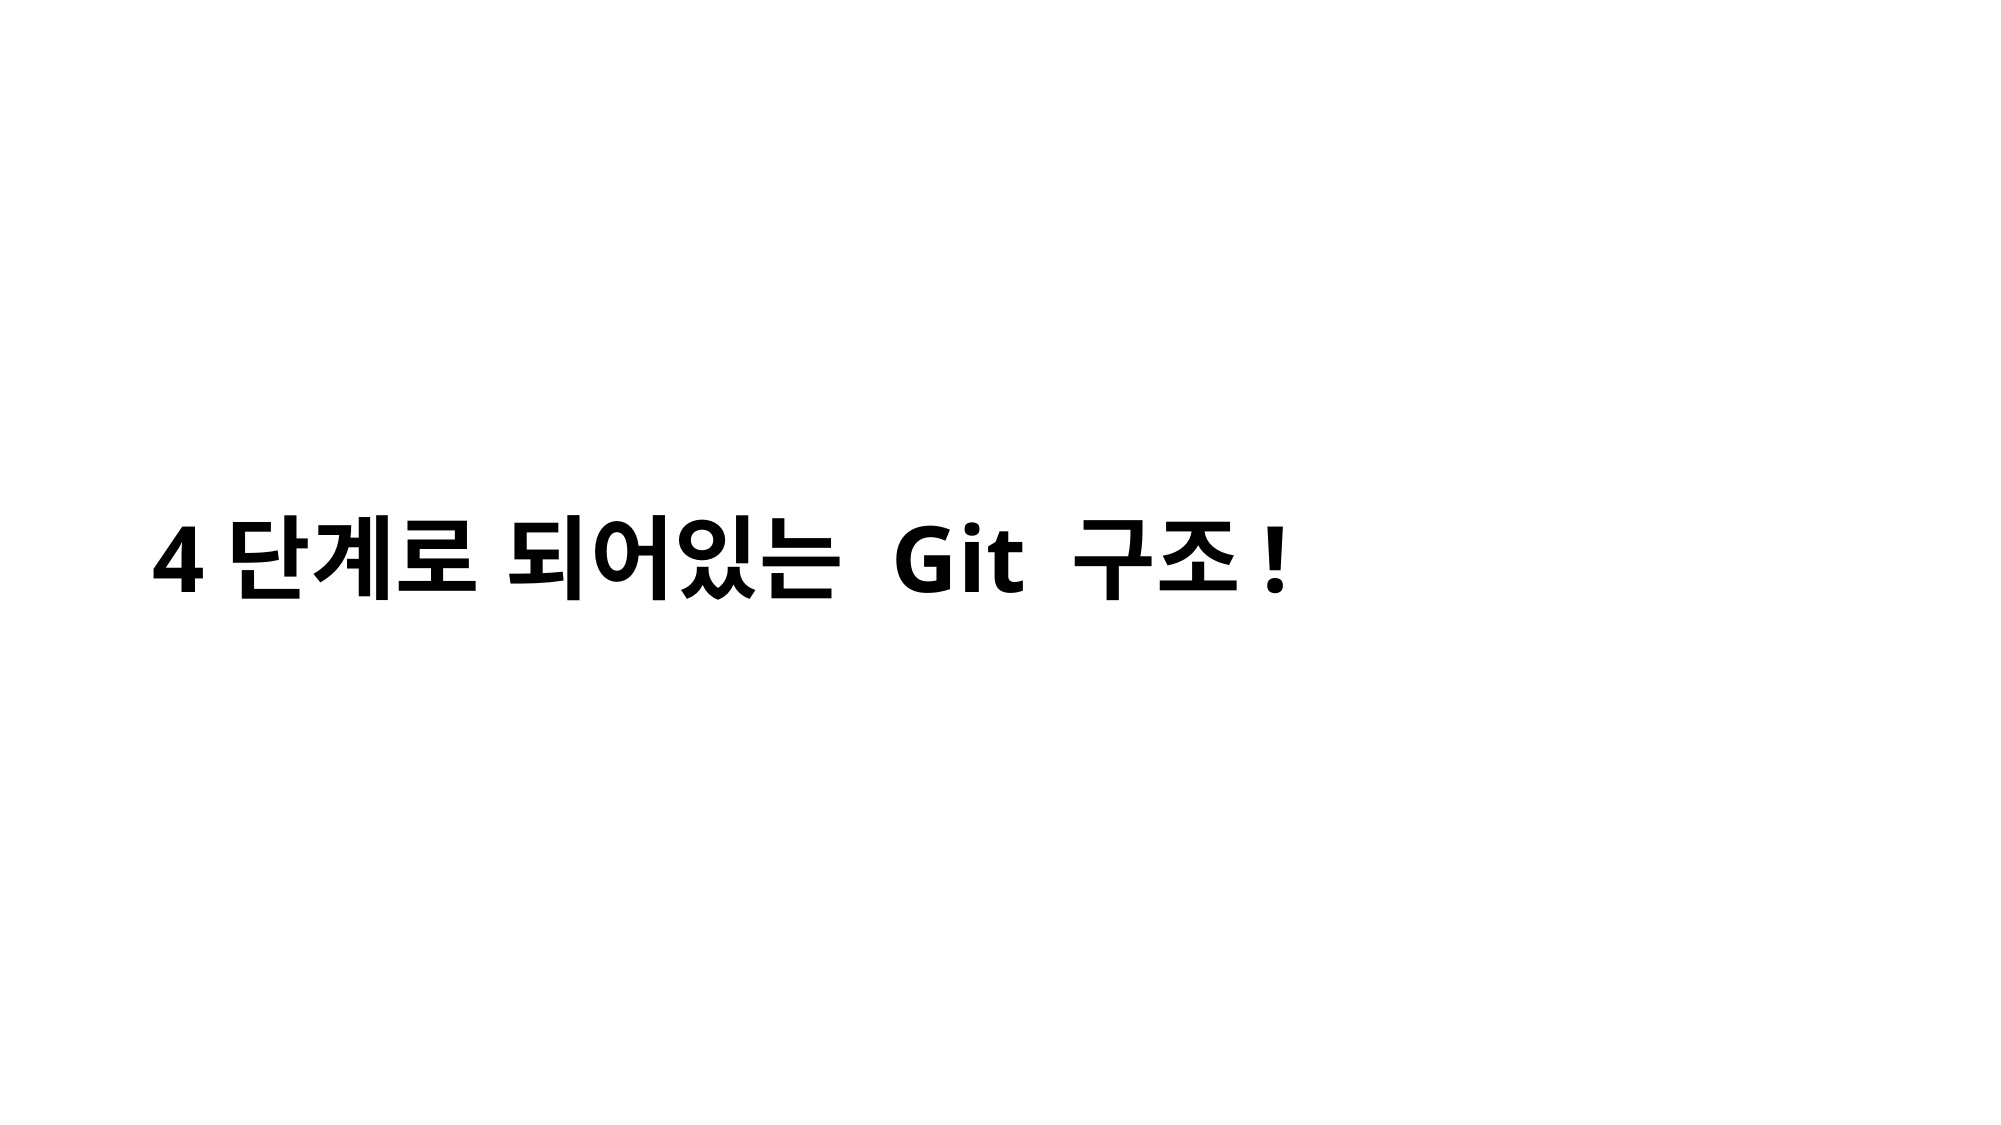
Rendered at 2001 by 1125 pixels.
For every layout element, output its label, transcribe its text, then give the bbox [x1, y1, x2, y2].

title 4단계로 되어있는 Git 구조! [137, 453, 1863, 672]
